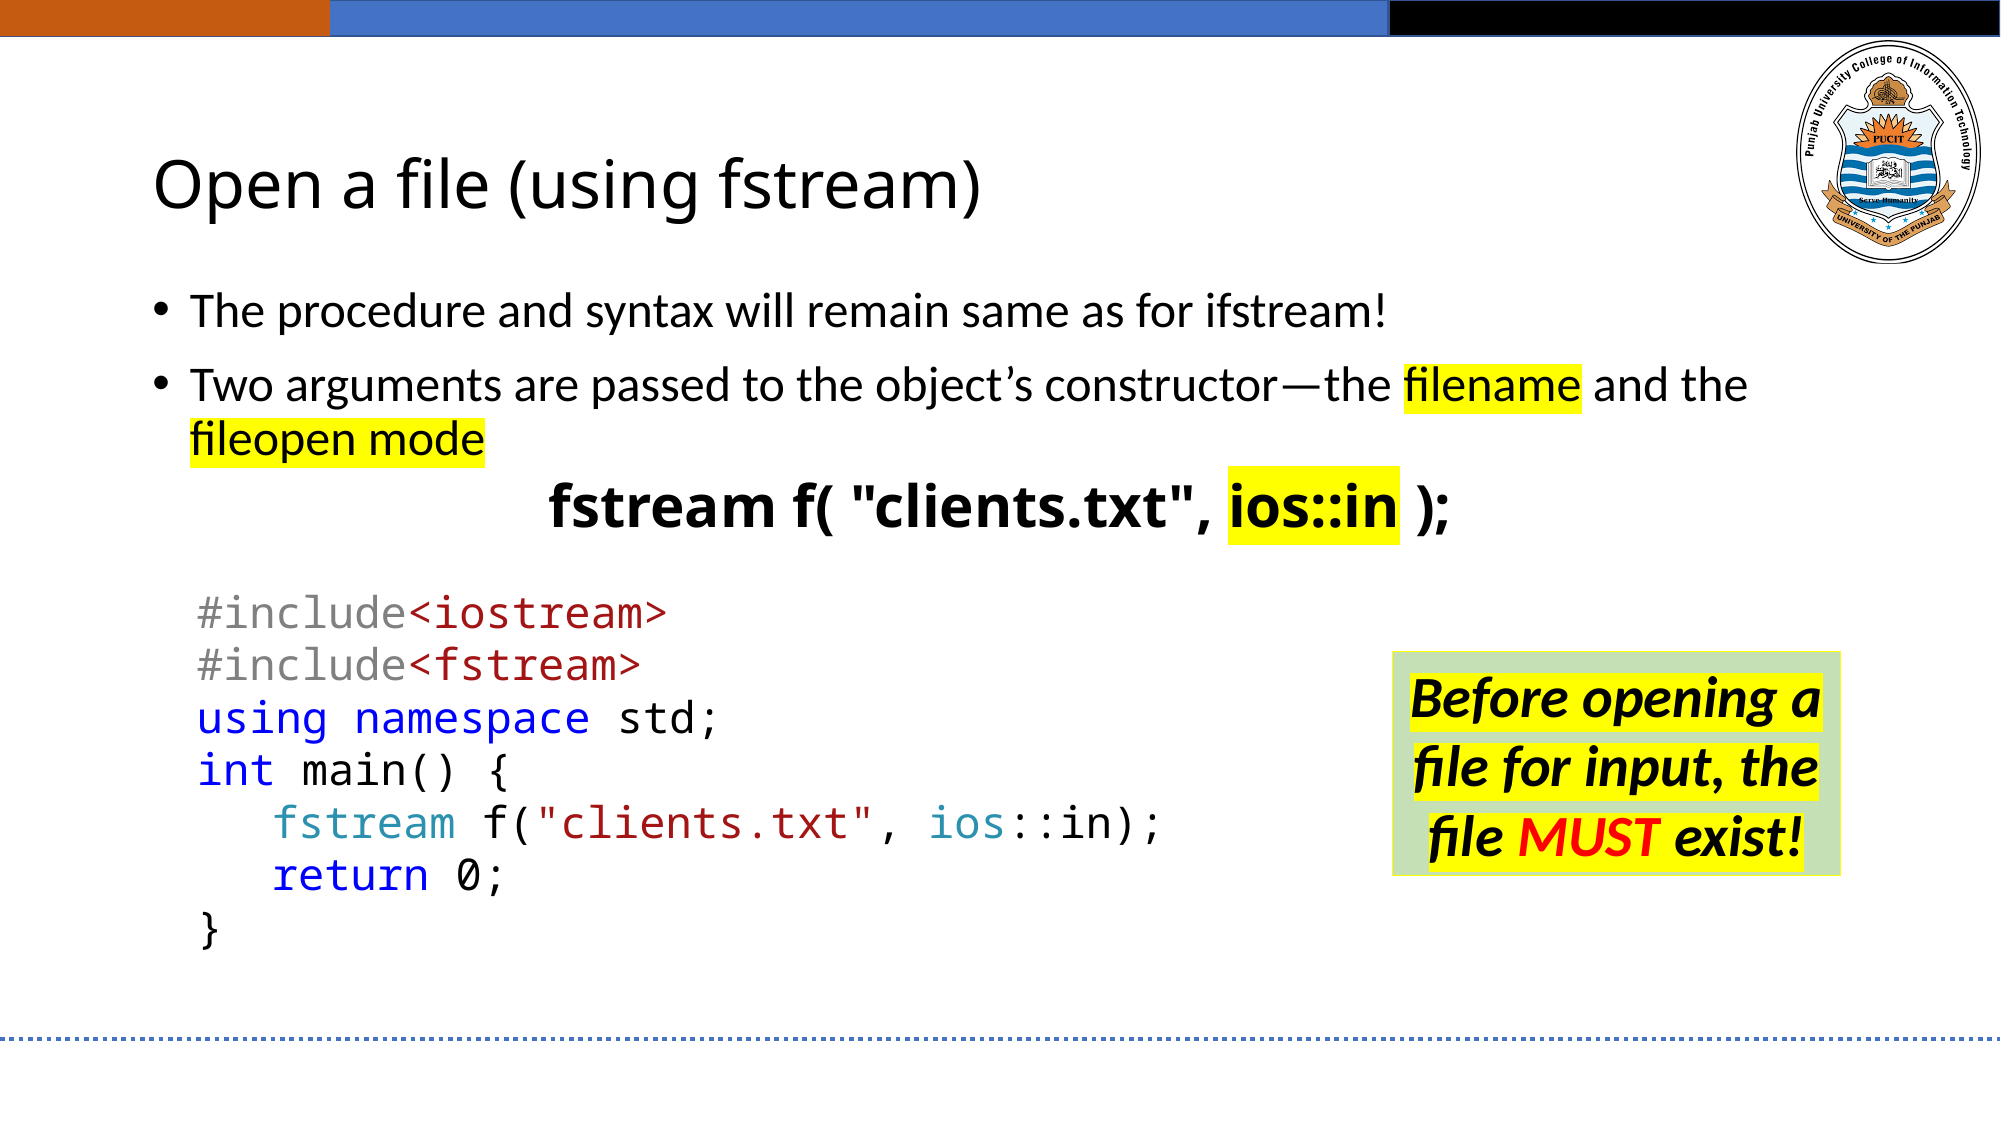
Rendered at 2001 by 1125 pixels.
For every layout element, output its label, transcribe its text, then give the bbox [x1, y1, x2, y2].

picture [1776, 40, 2000, 264]
text_box #include<iostream> #include<fstream> using namespace std; int main() { fstream f("clients.txt", ios::in); return 0; } [182, 576, 1313, 960]
text_box Before opening a file for input, the file MUST exist! [1392, 651, 1841, 876]
list The procedure and syntax will remain same as for ifstream! Two arguments are passed to the object’s constructor—the filename and the fileopen mode [137, 276, 1863, 1027]
text_box fstream f( "clients.txt", ios::in ); [533, 462, 1467, 547]
title Open a file (using fstream) [137, 124, 1863, 251]
